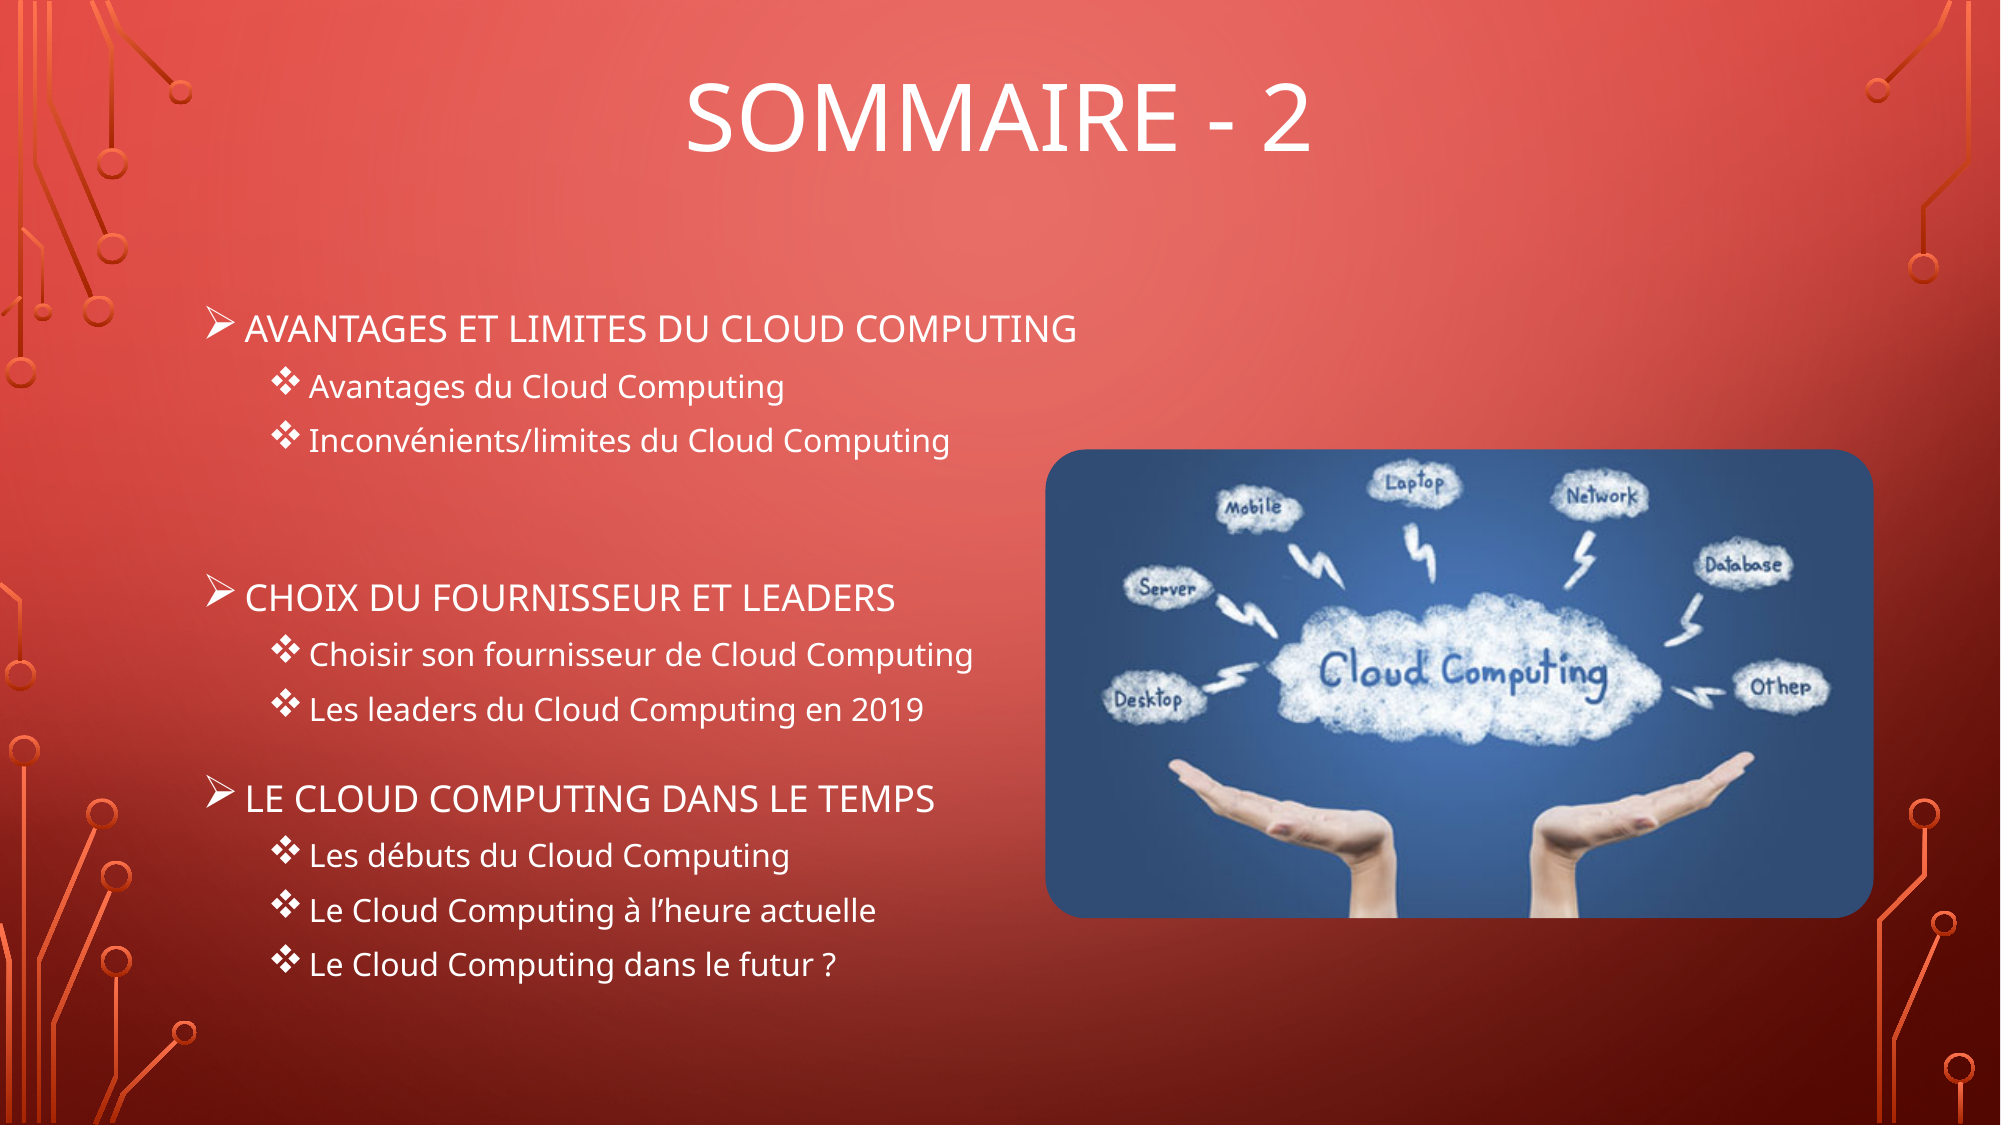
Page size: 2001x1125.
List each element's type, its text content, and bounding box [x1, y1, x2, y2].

picture [1045, 449, 1874, 919]
list AVANTAGES ET LIMITES DU CLOUD COMPUTING Avantages du Cloud Computing Inconvénients/limites du Cloud Computing CHOIX DU FOURNISSEUR ET LEADERS Choisir son fournisseur de Cloud Computing Les leaders du Cloud Computing en 2019 LE CLOUD COMPUTING DANS LE TEMPS Les débuts du Cloud Computing Le Cloud Computing à l’heure actuelle Le Cloud Computing dans le futur ? [187, 267, 1813, 996]
title SOMMAIRE - 2 [187, 0, 1813, 243]
